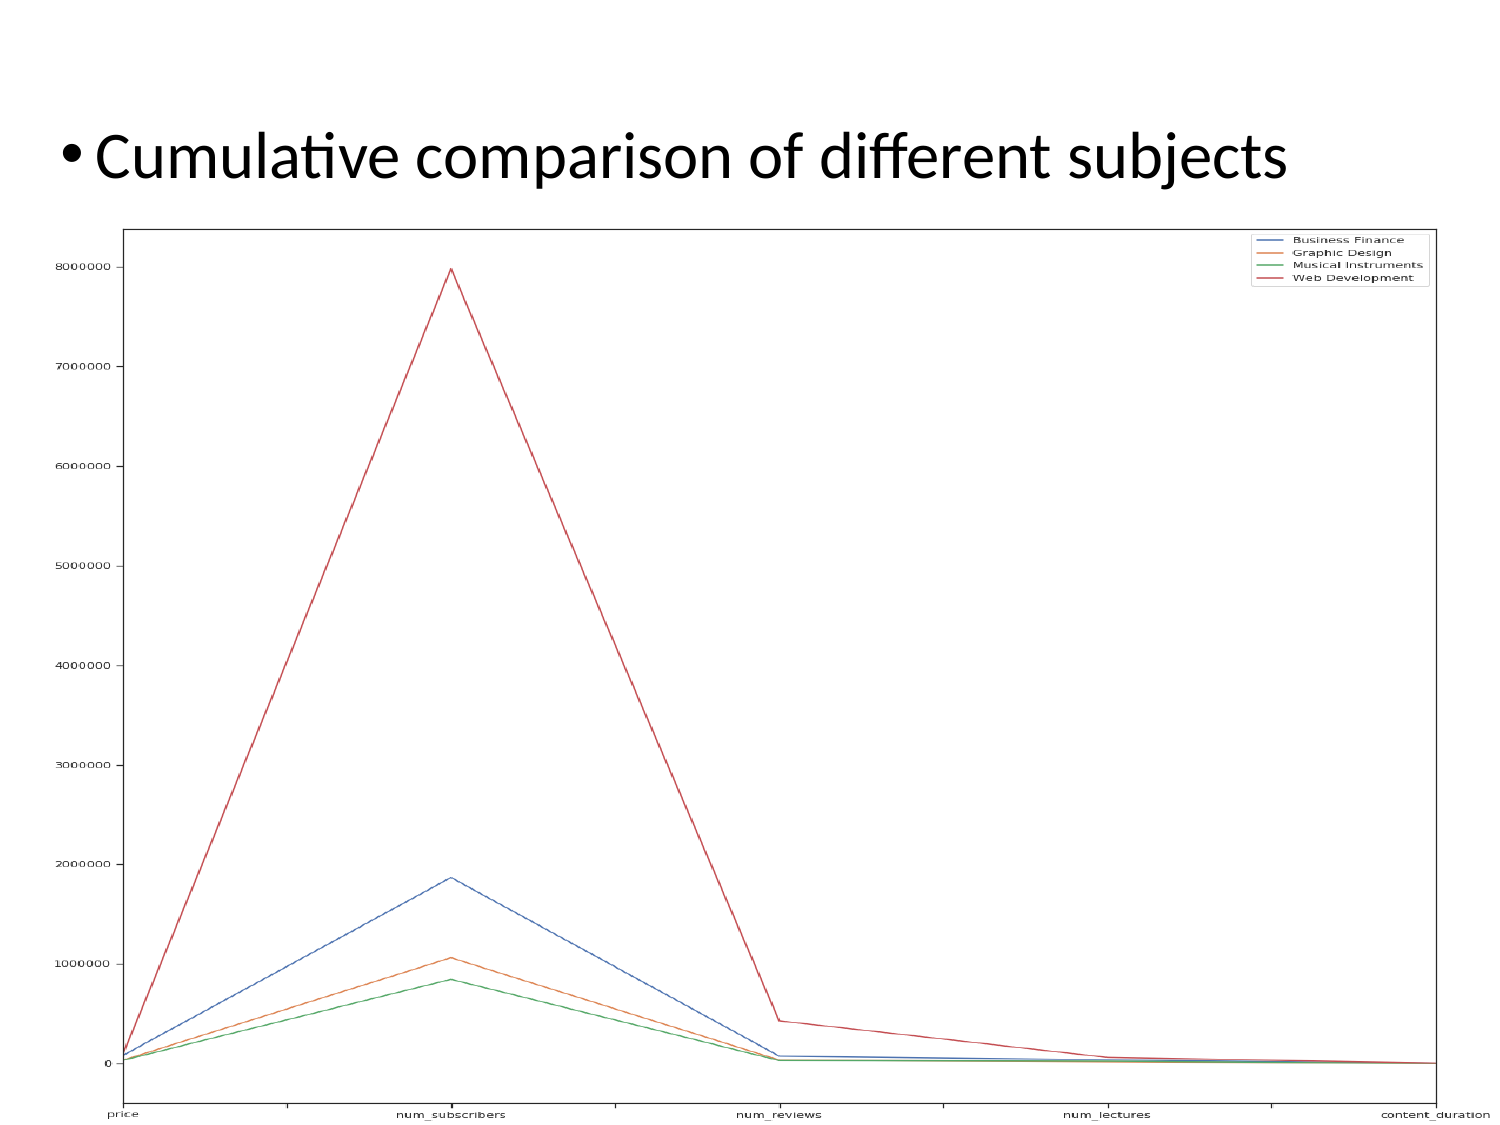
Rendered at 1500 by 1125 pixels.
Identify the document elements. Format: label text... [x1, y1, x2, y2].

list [46, 218, 1500, 1125]
title Cumulative comparison of different subjects [0, 58, 1350, 247]
